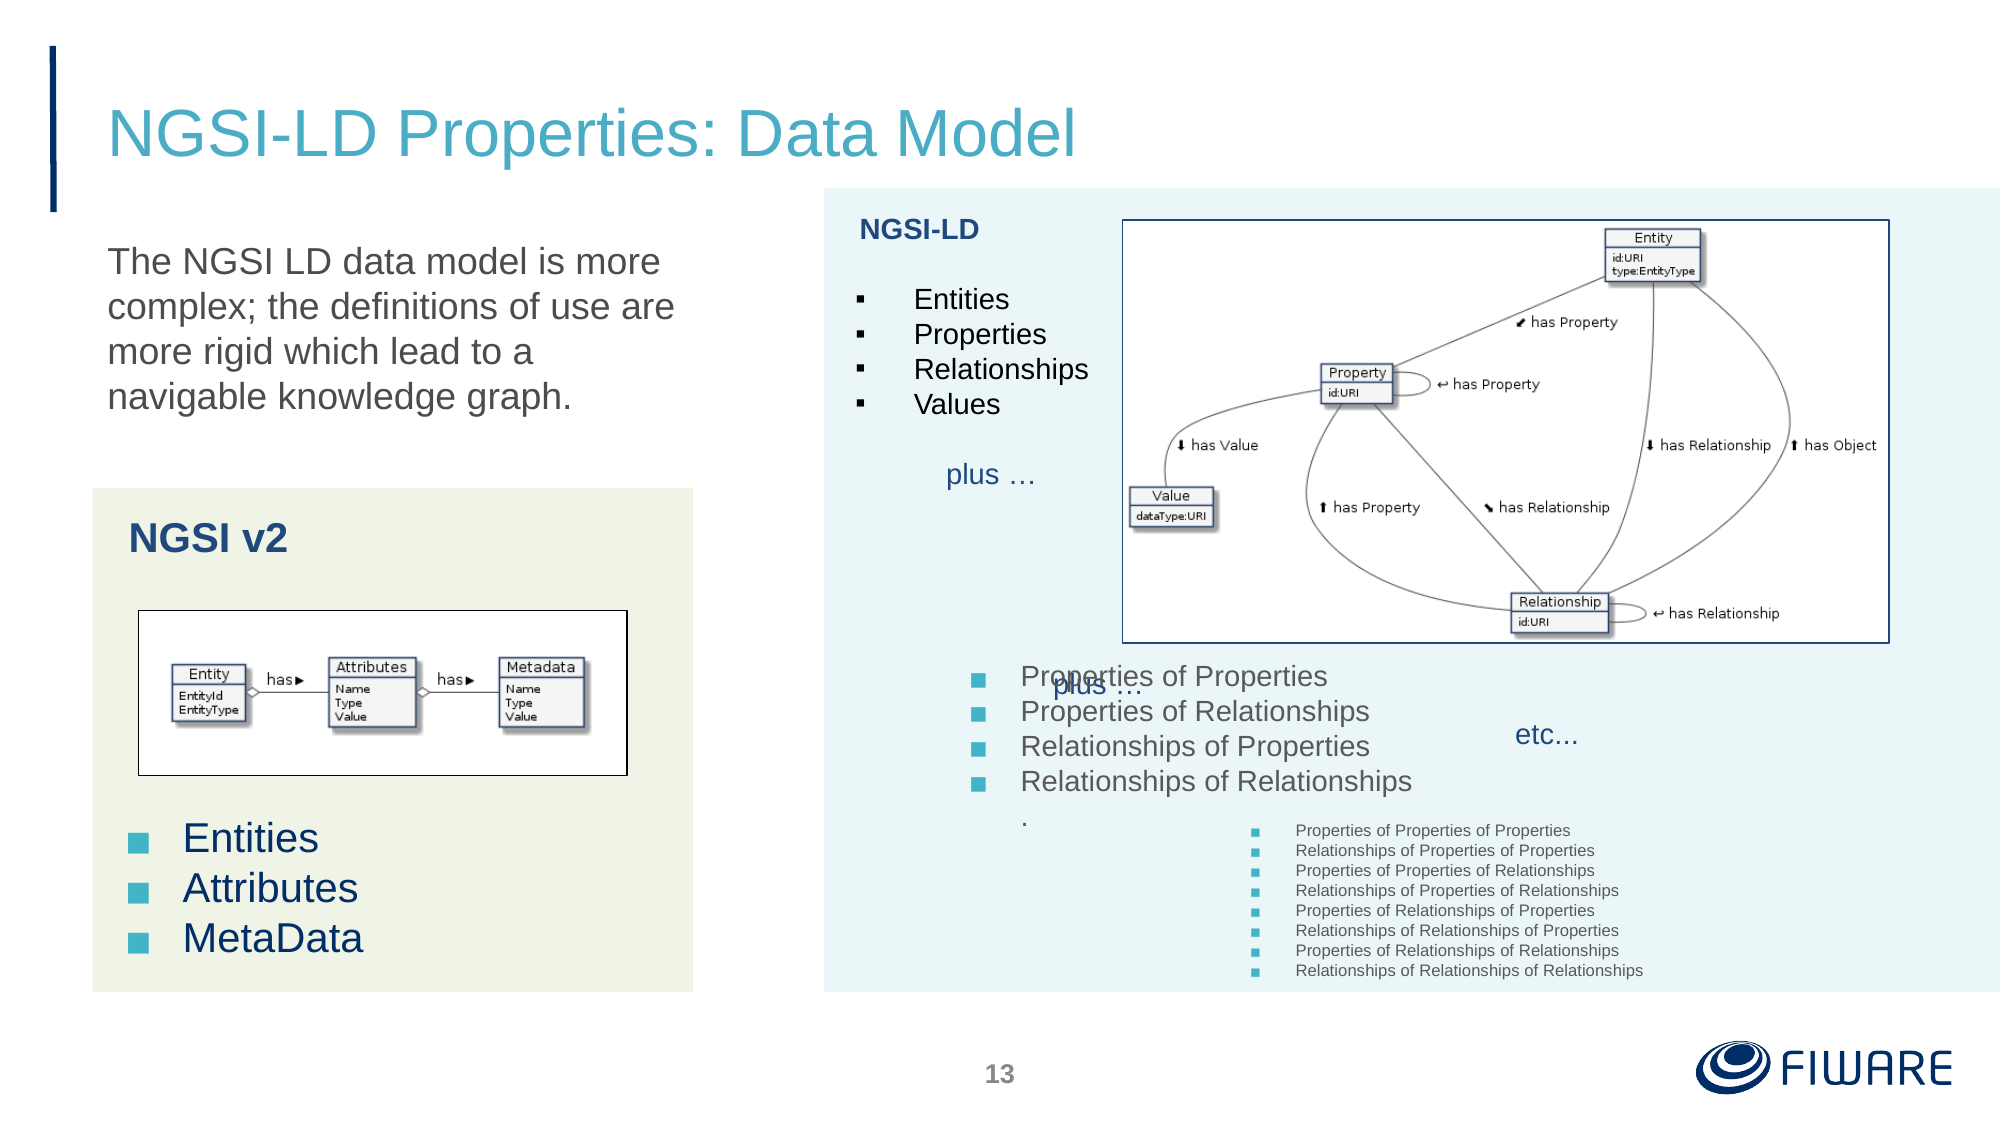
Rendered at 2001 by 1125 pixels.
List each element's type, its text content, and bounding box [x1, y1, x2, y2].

text_box Properties of Properties of Properties Relationships of Properties of Properties Properties of Properties of Relationships Relationships of Properties of Relationships Properties of Relationships of Properties Relationships of Relationships of Properties Properties of Relationships of Relationships Relationships of Relationships of Relationships [1205, 804, 1676, 992]
picture [1693, 1038, 1956, 1097]
slide_number ‹#› [887, 1042, 1113, 1103]
list NGSI-LD Entities Properties Relationships Values plus … plus … etc... [823, 188, 2000, 992]
picture [1122, 220, 1889, 643]
picture [165, 648, 595, 738]
list [138, 610, 628, 776]
title NGSI-LD Properties: Data Model [92, 47, 1814, 213]
list NGSI v2 Entities Attributes MetaData [92, 488, 693, 992]
text_box Properties of Properties Properties of Relationships Relationships of Properties Relationships of Relationships . [930, 642, 1448, 808]
text_box The NGSI LD data model is more complex; the definitions of use are more rigid which lead to a navigable knowledge graph. [92, 221, 702, 441]
